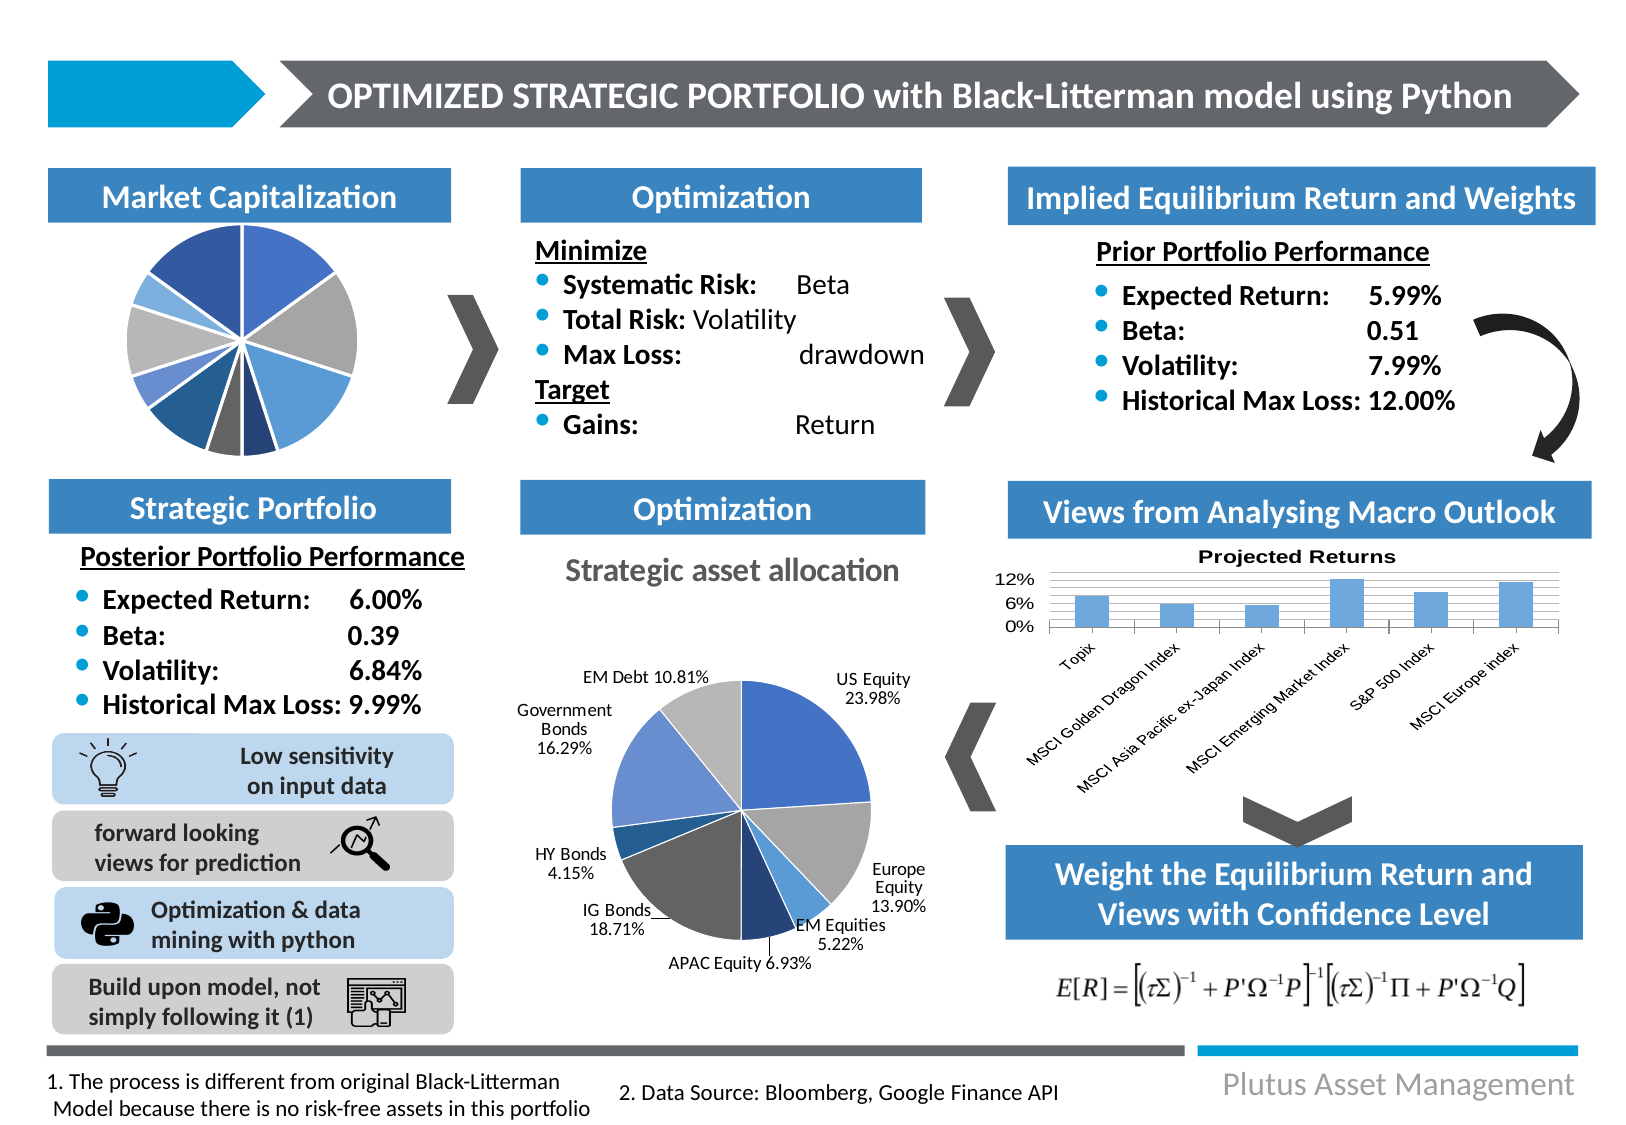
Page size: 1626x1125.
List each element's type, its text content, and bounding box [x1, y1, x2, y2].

text_box [458, 293, 500, 405]
text_box [1242, 796, 1353, 849]
chart [471, 543, 996, 1015]
text_box [1503, 312, 1581, 465]
text_box Strategic Portfolio [48, 479, 452, 534]
text_box OPTIMIZED STRATEGIC PORTFOLIO with Black-Litterman model using Python [276, 59, 1582, 129]
text_box Market Capitalization [48, 168, 452, 218]
text_box Optimization [520, 479, 926, 535]
chart [26, 218, 458, 463]
picture [1052, 953, 1537, 1021]
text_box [1079, 225, 1503, 444]
slide_number Plutus Asset Management [1084, 1021, 1591, 1125]
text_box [982, 480, 1592, 796]
text_box Weight the Equilibrium Return and Views with Confidence Level [1005, 845, 1583, 940]
text_box [944, 296, 997, 408]
text_box Implied Equilibrium Return and Weights [1007, 166, 1597, 226]
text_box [52, 731, 454, 1039]
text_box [14, 1058, 1155, 1125]
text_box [57, 529, 489, 749]
text_box [47, 59, 267, 129]
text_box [520, 167, 944, 436]
